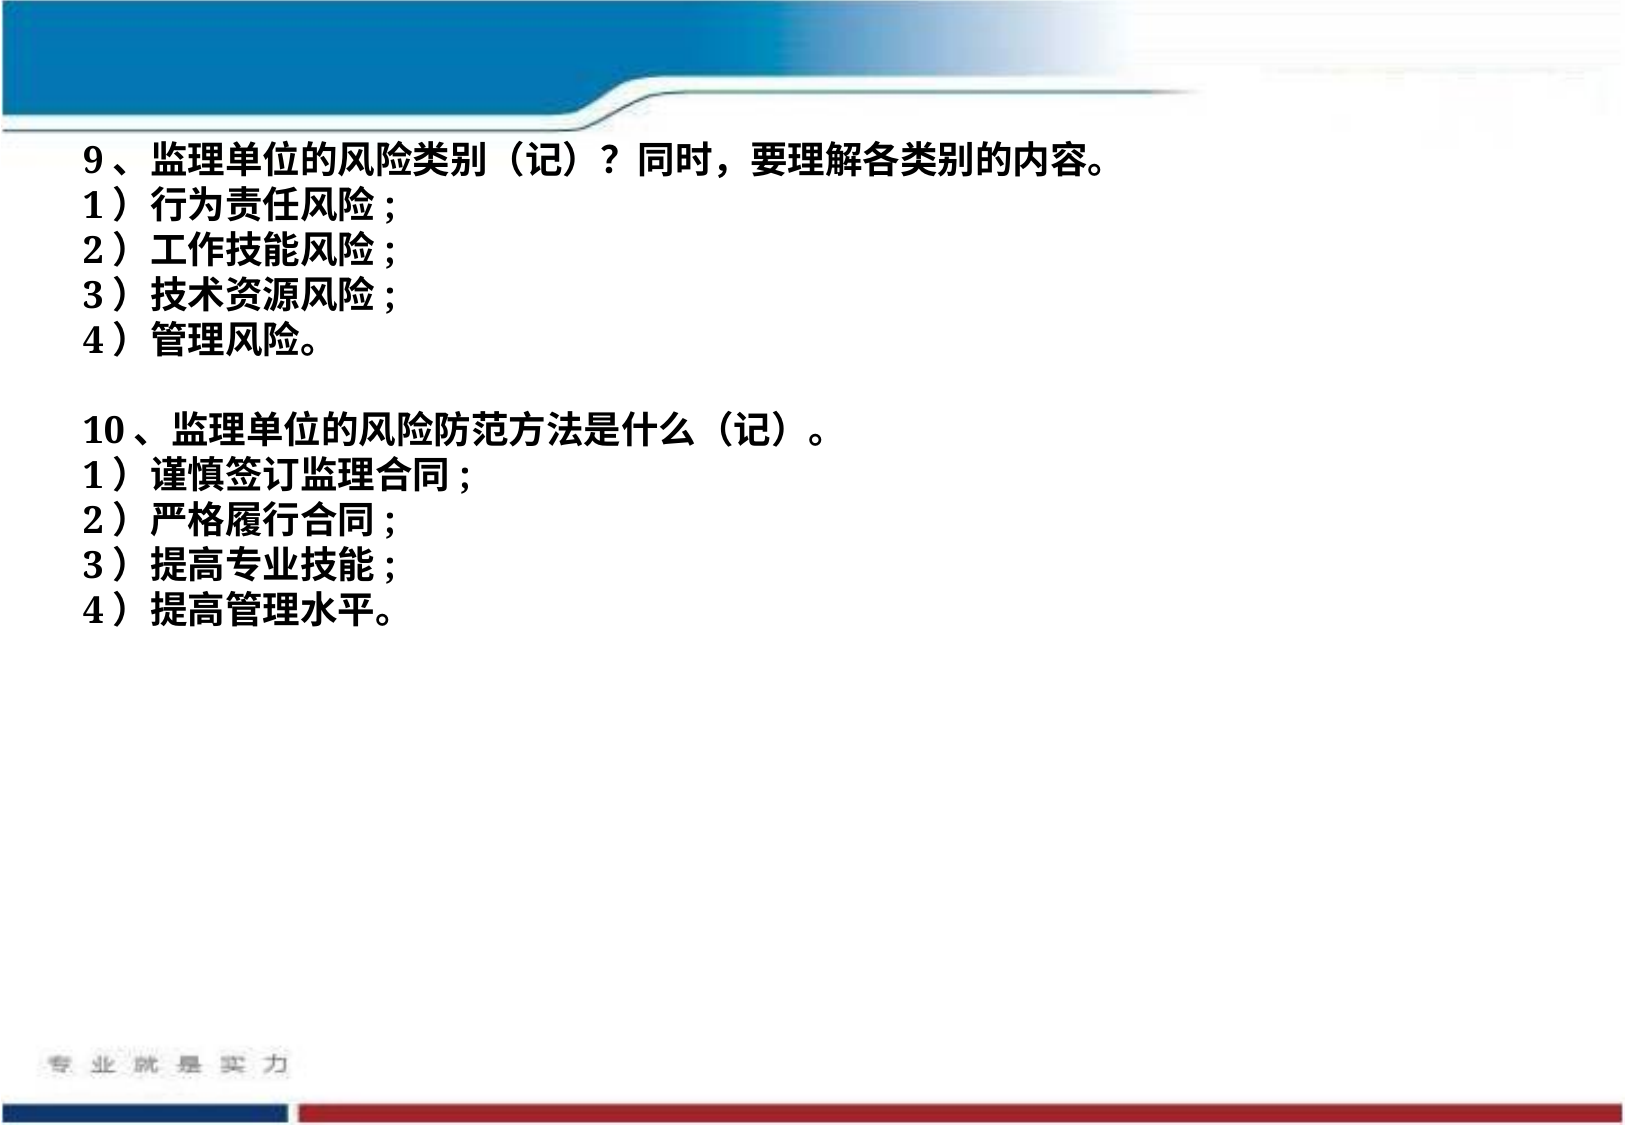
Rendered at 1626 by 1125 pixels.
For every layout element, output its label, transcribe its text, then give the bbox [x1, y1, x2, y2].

picture [1, 0, 1625, 1125]
text_box 9、监理单位的风险类别（记）？同时，要理解各类别的内容。 1）行为责任风险; 2）工作技能风险; 3）技术资源风险; 4）管理风险。 10、监理单位的风险防范方法是什么（记）。 1）谨慎签订监理合同; 2）严格履行合同; 3）提高专业技能; 4）提高管理水平。 [68, 129, 1563, 684]
